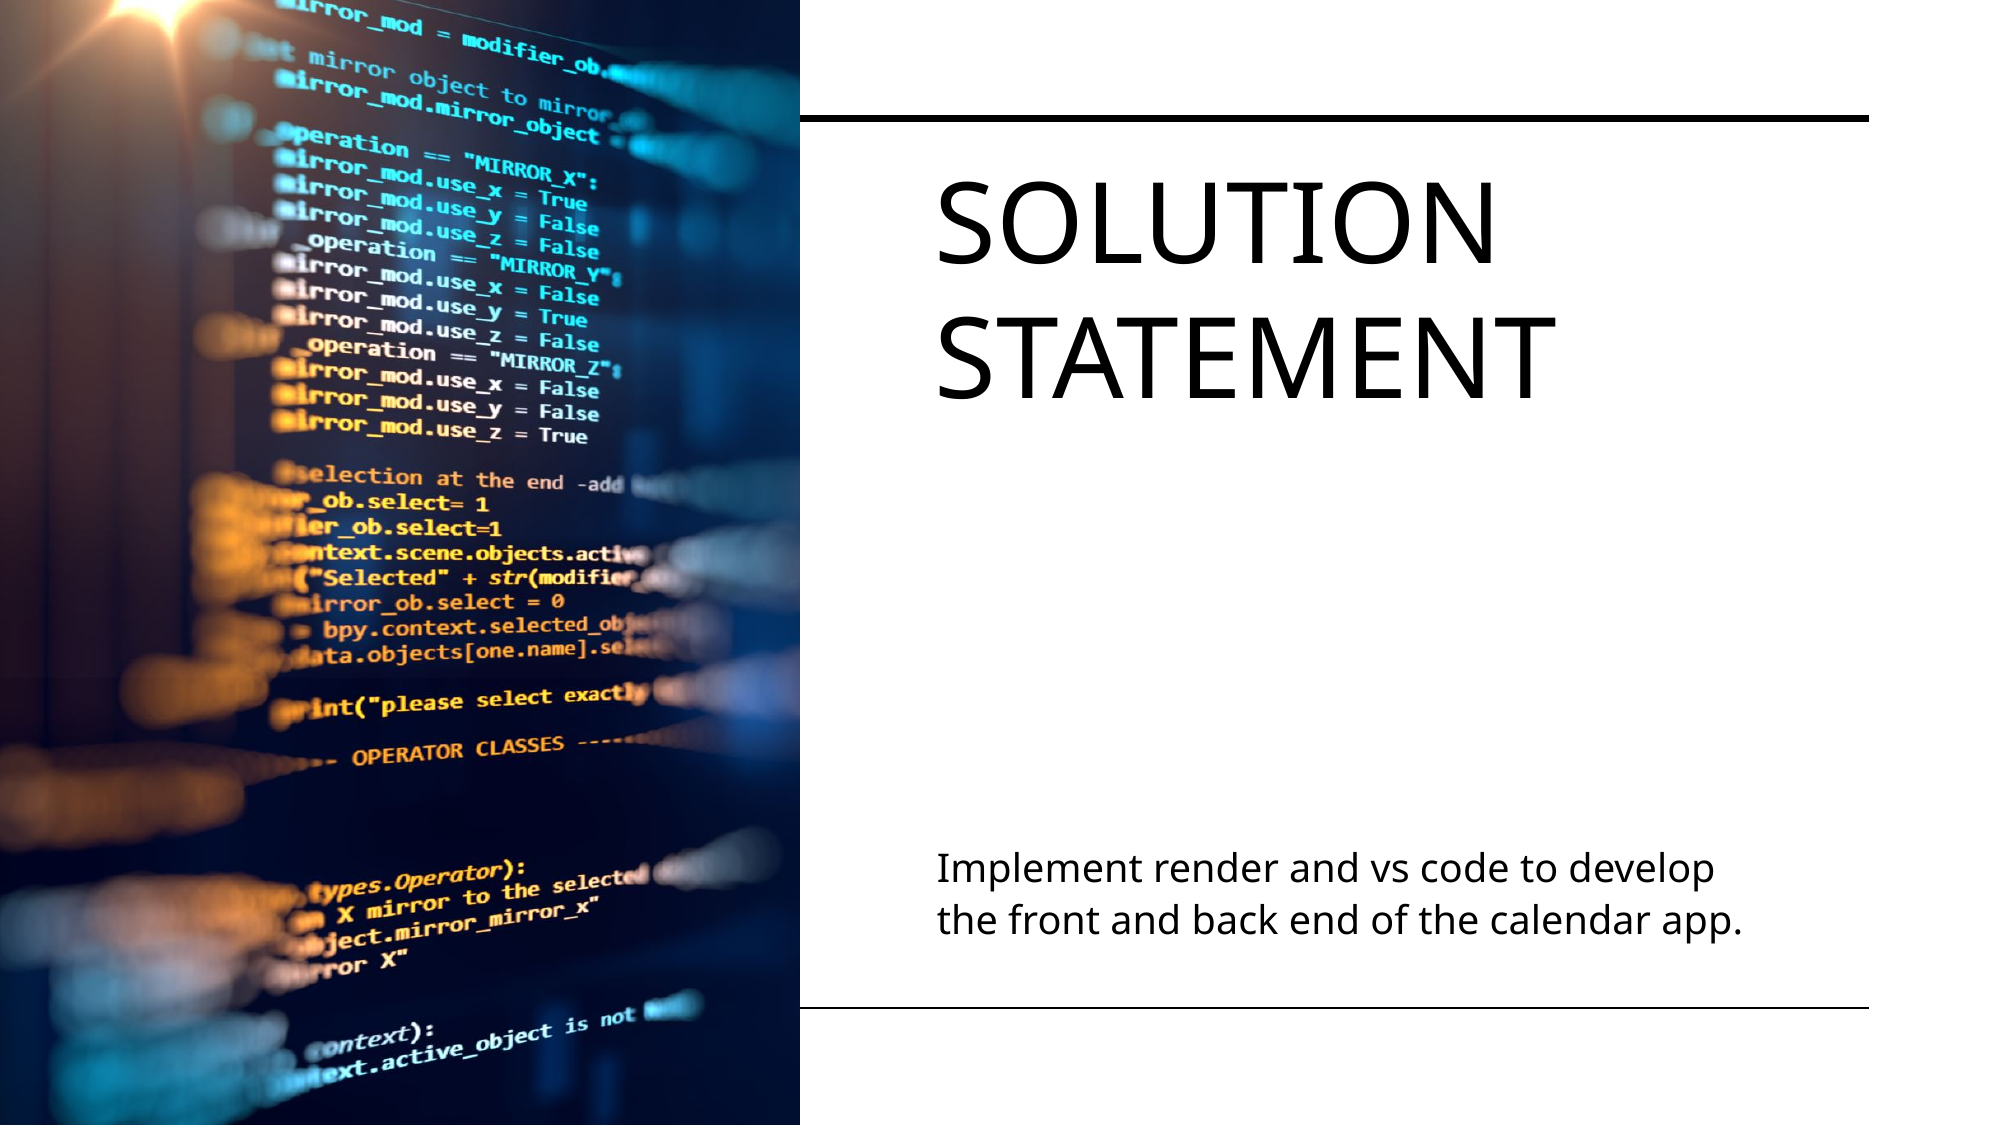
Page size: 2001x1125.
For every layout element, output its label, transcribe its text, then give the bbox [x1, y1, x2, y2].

title solution statement [919, 143, 1875, 778]
picture [0, 0, 800, 1125]
list Implement render and vs code to develop the front and back end of the calendar app. [921, 785, 1795, 950]
picture [612, 69, 628, 78]
